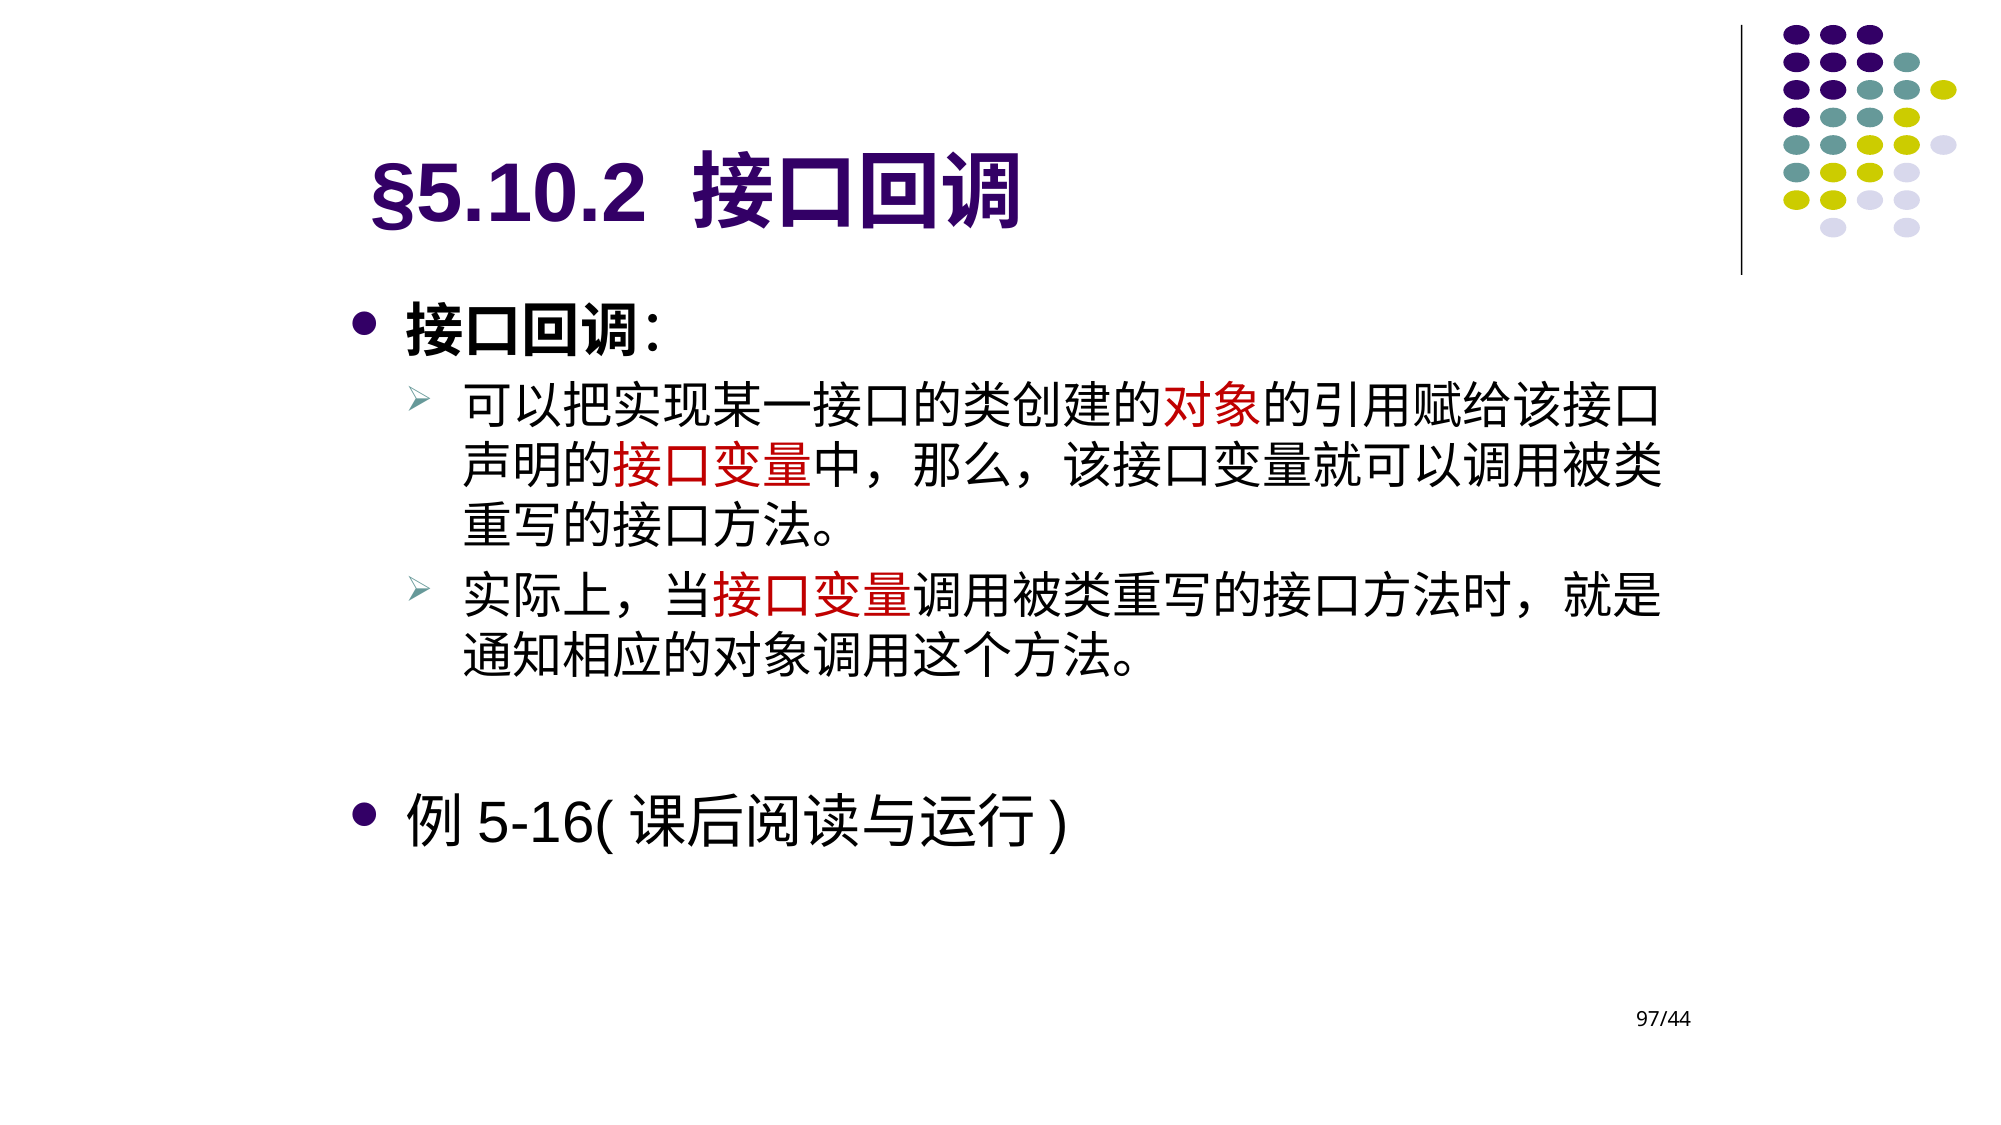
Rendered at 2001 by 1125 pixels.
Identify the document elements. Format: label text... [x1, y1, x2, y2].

slide_number /44 [1355, 997, 1707, 1058]
list 接口回调： 可以把实现某一接口的类创建的对象的引用赋给该接口声明的接口变量中，那么，该接口变量就可以调用被类重写的接口方法。 实际上，当接口变量调用被类重写的接口方法时，就是通知相应的对象调用这个方法。 例5-16(课后阅读与运行) [333, 285, 1680, 991]
title §5.10.2 接口回调 [355, 58, 1551, 247]
